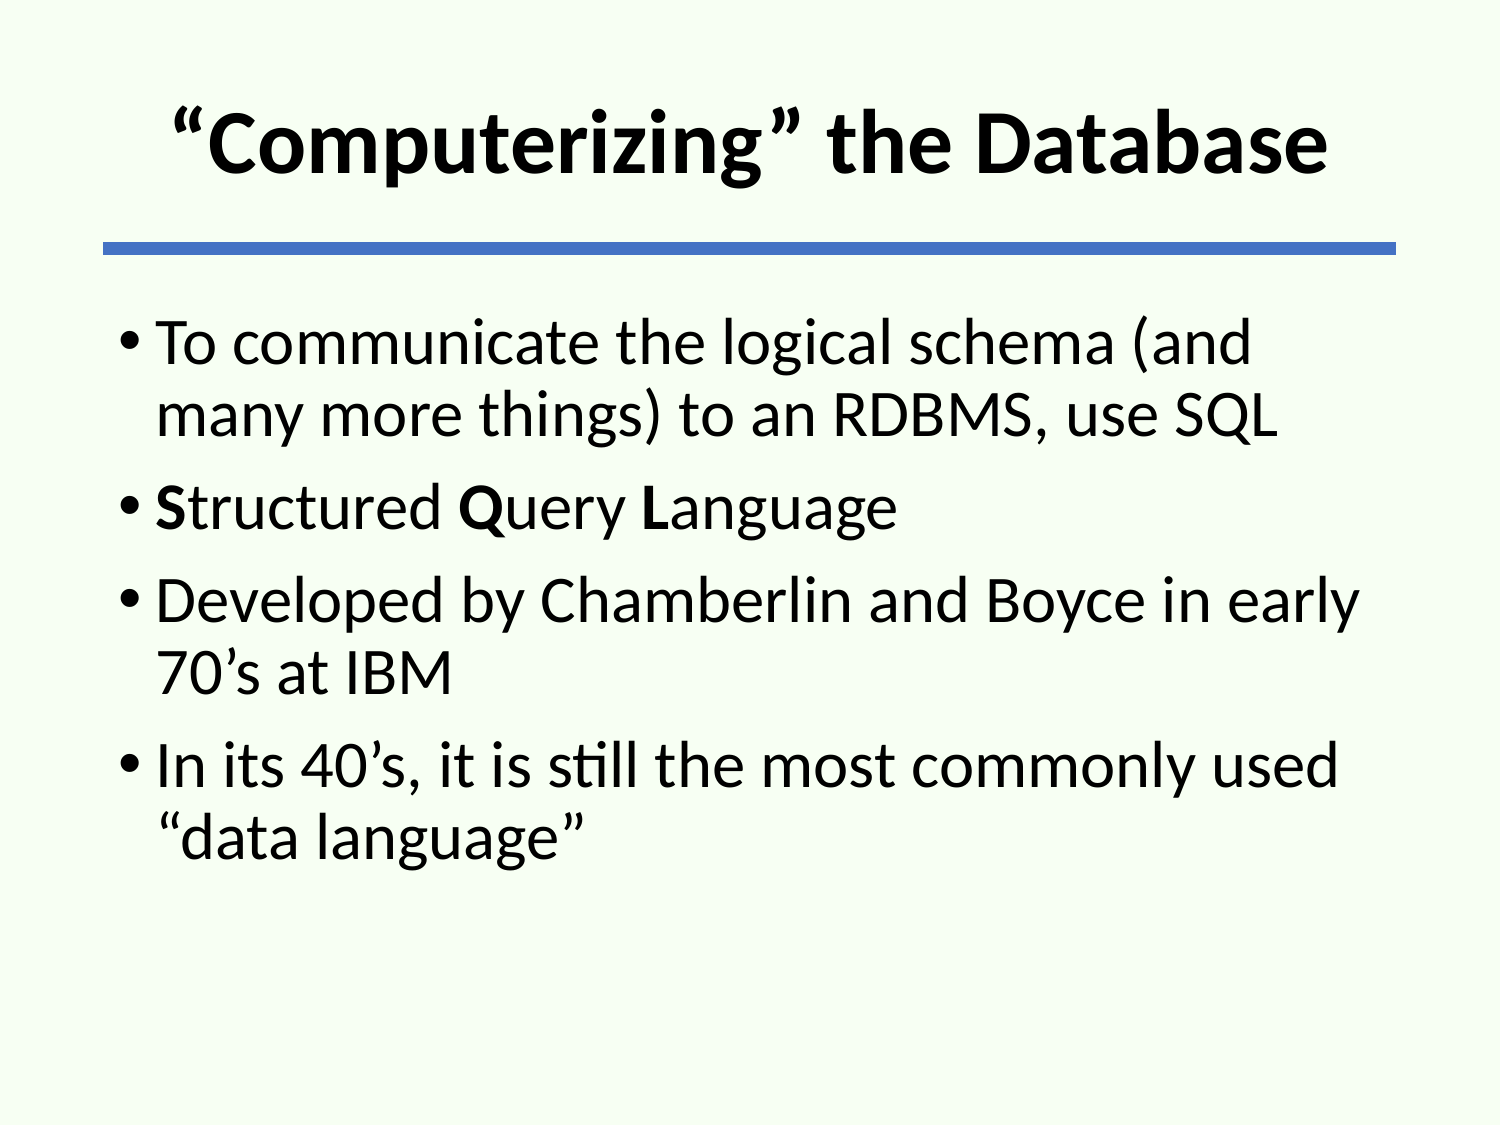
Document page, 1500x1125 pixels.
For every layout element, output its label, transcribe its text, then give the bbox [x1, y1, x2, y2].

list To communicate the logical schema (and many more things) to an RDBMS, use SQL Structured Query Language Developed by Chamberlin and Boyce in early 70’s at IBM In its 40’s, it is still the most commonly used “data language” [103, 299, 1397, 1014]
title “Computerizing” the Database [103, 35, 1397, 253]
